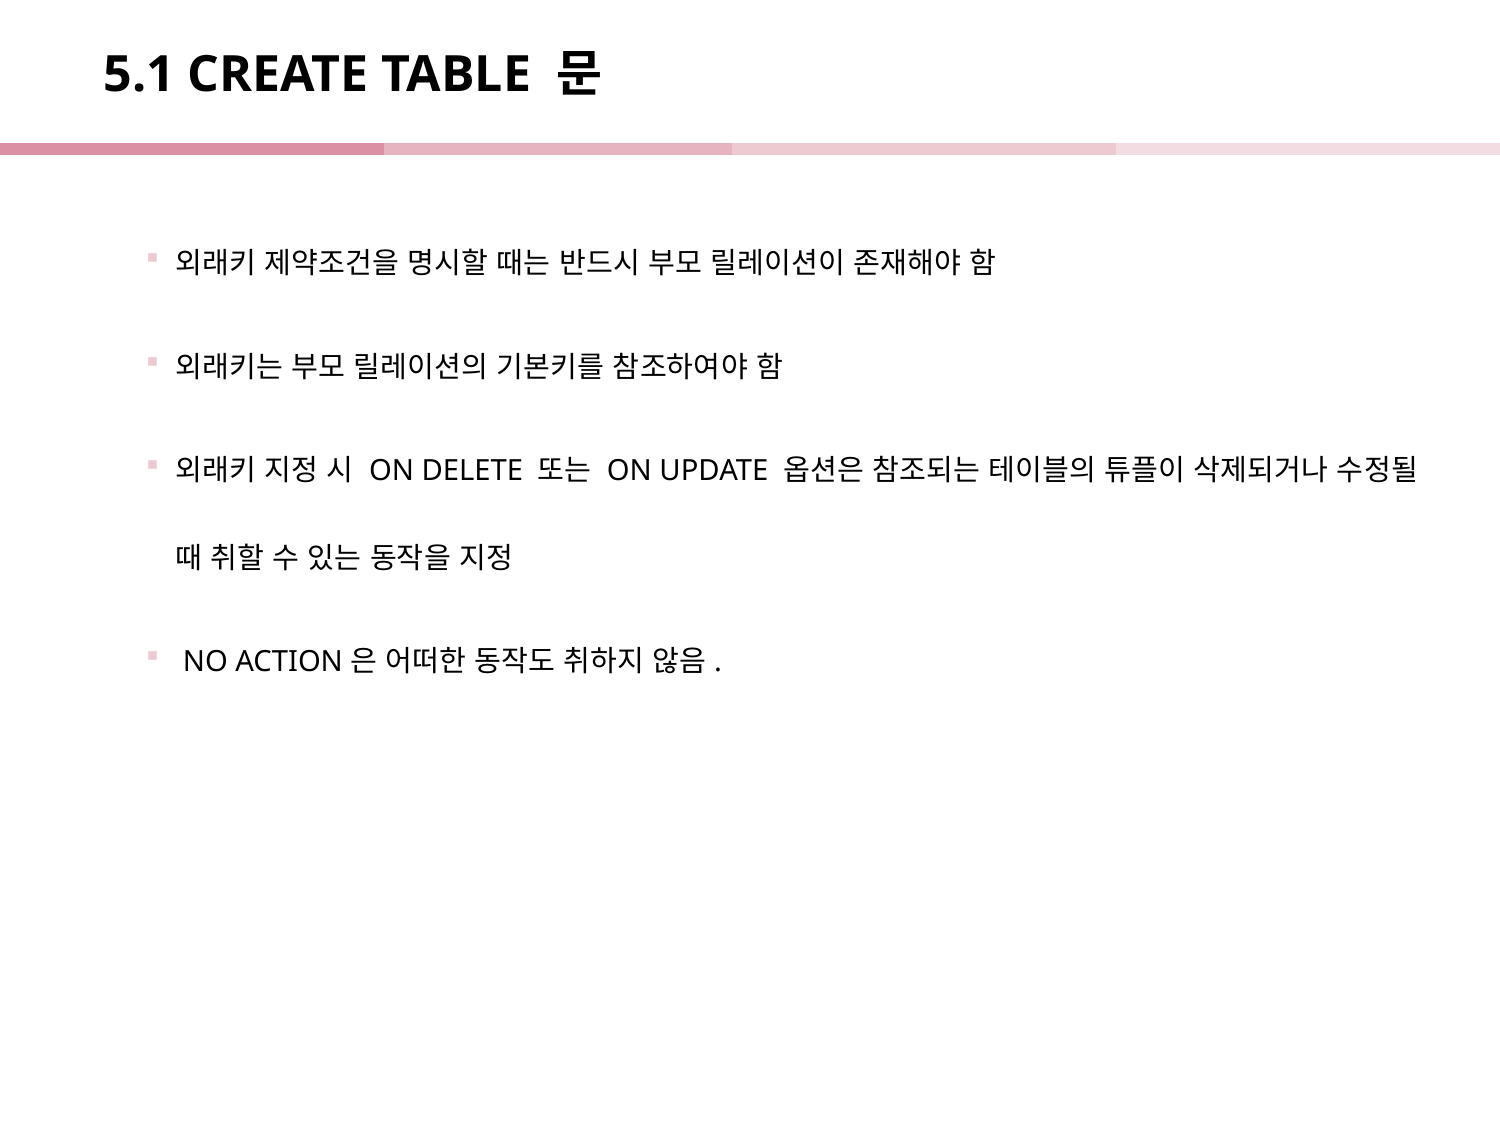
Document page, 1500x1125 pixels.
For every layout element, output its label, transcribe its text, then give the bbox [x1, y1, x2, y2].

title 5.1 CREATE TABLE 문 [88, 30, 1329, 121]
list 외래키 제약조건을 명시할 때는 반드시 부모 릴레이션이 존재해야 함 외래키는 부모 릴레이션의 기본키를 참조하여야 함 외래키 지정 시 ON DELETE 또는 ON UPDATE 옵션은 참조되는 테이블의 튜플이 삭제되거나 수정될 때 취할 수 있는 동작을 지정 NO ACTION은 어떠한 동작도 취하지 않음. [86, 184, 1434, 1071]
